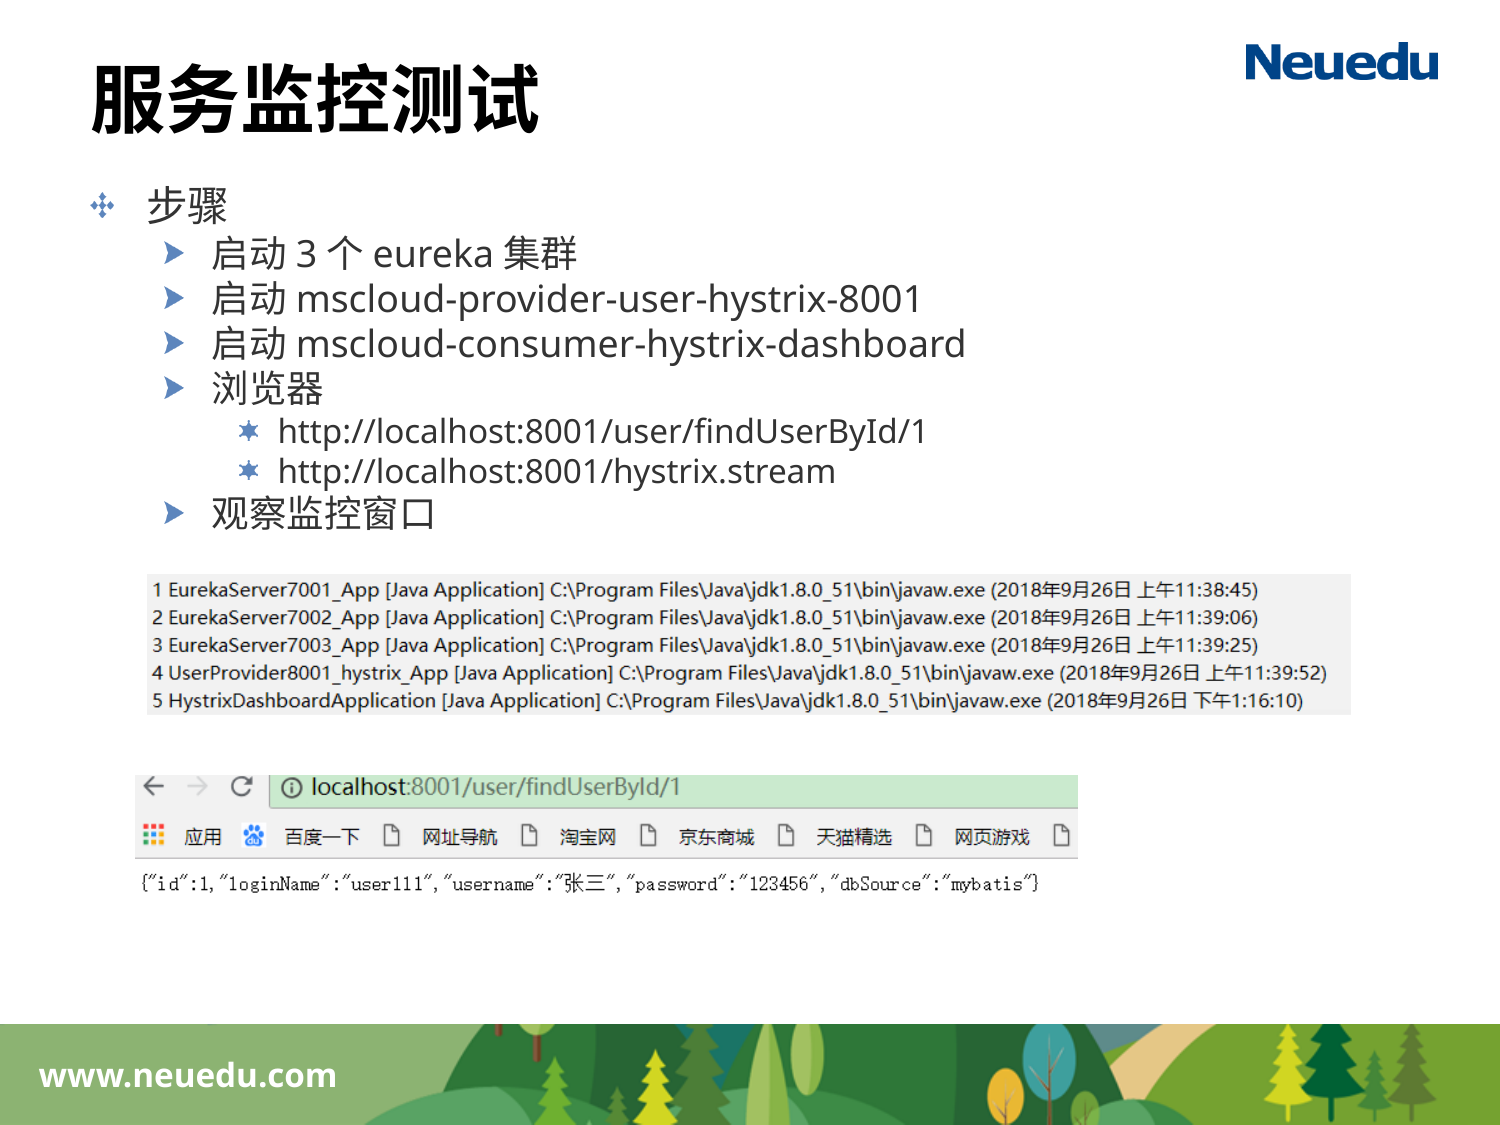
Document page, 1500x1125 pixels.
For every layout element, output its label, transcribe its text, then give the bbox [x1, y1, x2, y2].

title 服务监控测试 [74, 44, 1426, 151]
picture [147, 573, 1351, 715]
picture [0, 1024, 1500, 1125]
picture [164, 376, 184, 399]
picture [90, 192, 114, 218]
picture [164, 501, 184, 524]
picture [164, 331, 184, 354]
picture [135, 774, 1078, 938]
picture [1246, 42, 1438, 80]
list 步骤 启动3个eureka集群 启动mscloud-provider-user-hystrix-8001 启动mscloud-consumer-hystrix-dashboard 浏览器 http://localhost:8001/user/findUserById/1 http://localhost:8001/hystrix.stream 观察监控窗口 [75, 172, 1412, 988]
picture [239, 420, 258, 441]
picture [164, 286, 184, 309]
picture [239, 460, 258, 480]
picture [164, 241, 184, 264]
